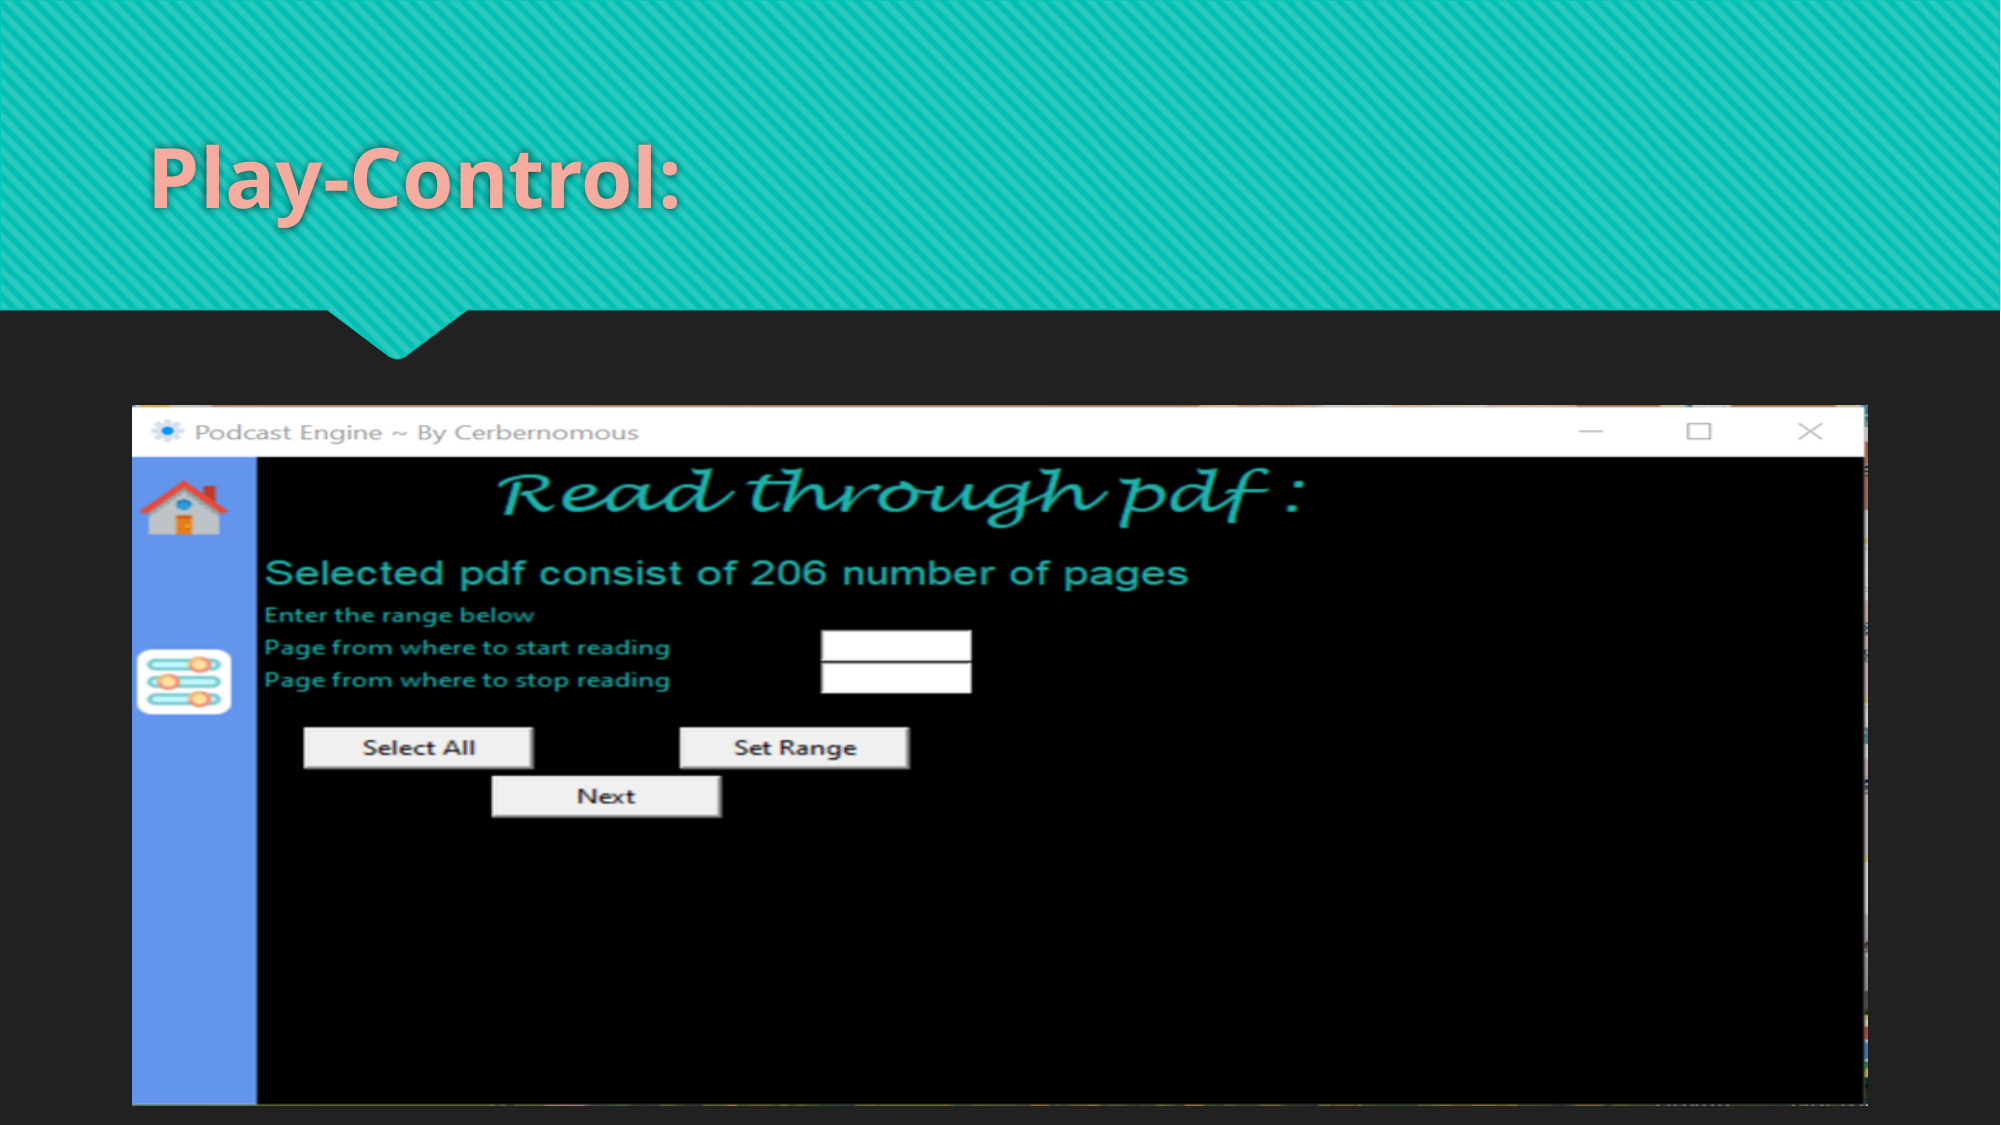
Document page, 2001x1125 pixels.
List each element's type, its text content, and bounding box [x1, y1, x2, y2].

picture [132, 405, 1868, 1106]
title Play-Control: [132, 73, 1868, 233]
